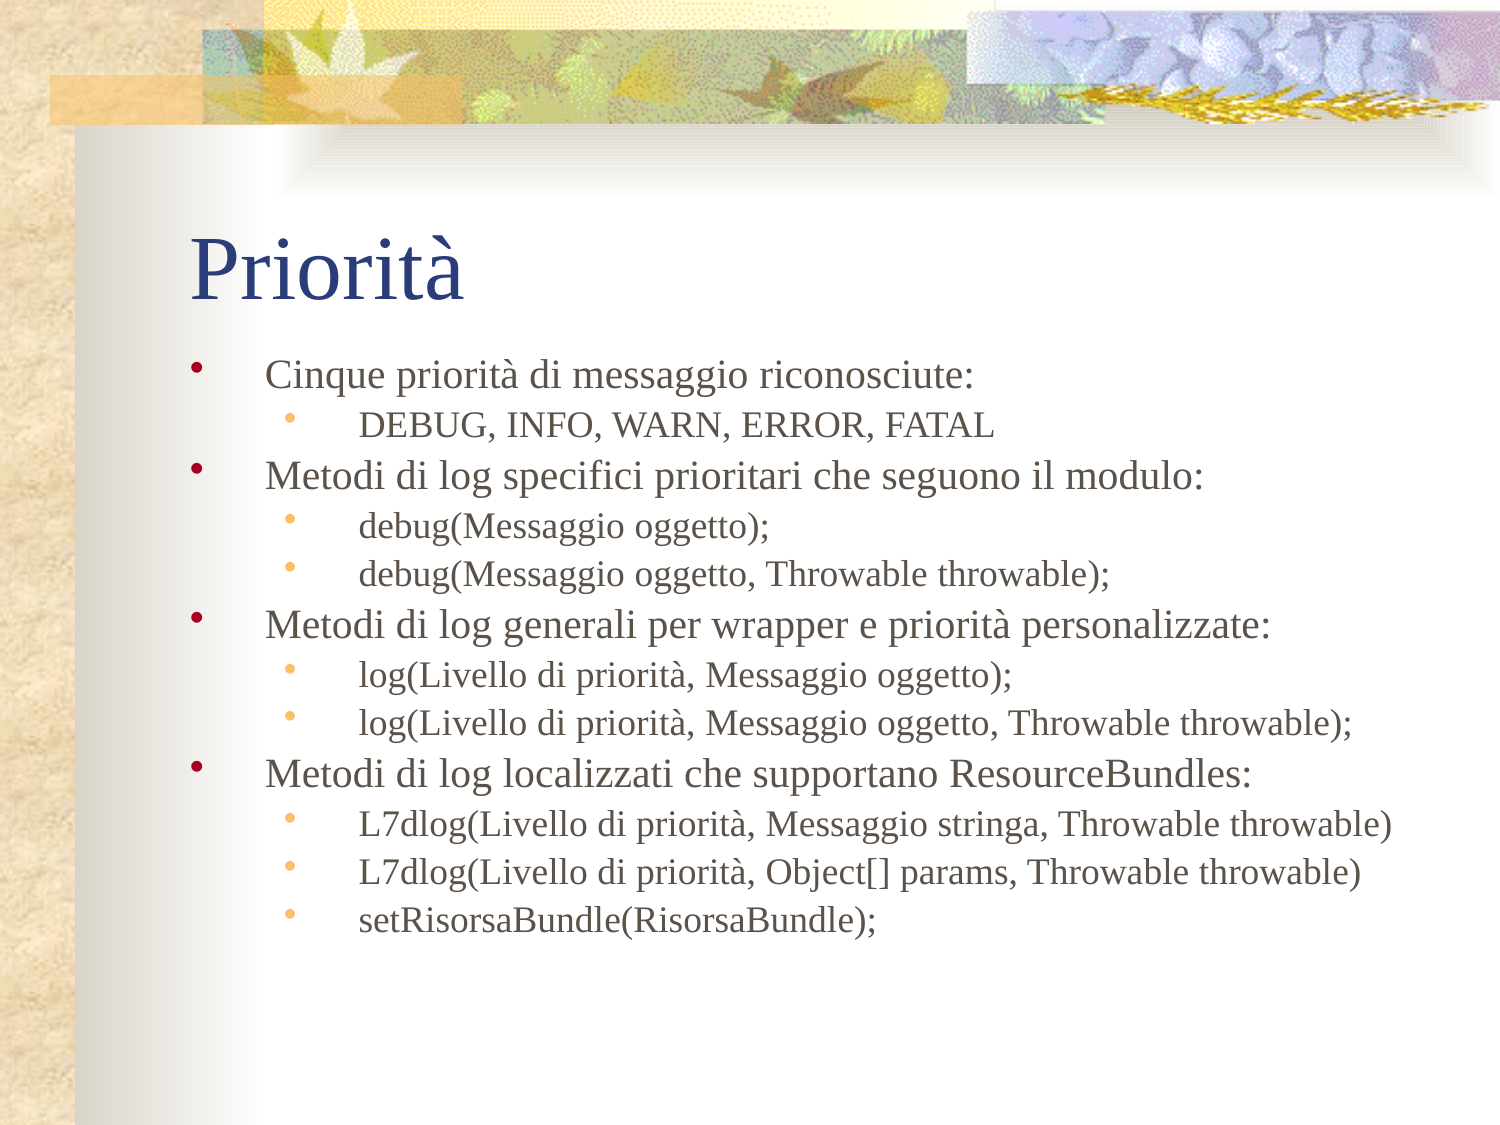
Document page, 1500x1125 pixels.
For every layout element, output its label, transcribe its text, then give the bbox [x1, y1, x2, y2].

picture [0, 0, 1500, 1125]
title Priorità [174, 137, 1450, 325]
list Cinque priorità di messaggio riconosciute: DEBUG, INFO, WARN, ERROR, FATAL Metodi di log specifici prioritari che seguono il modulo: debug(Messaggio oggetto); debug(Messaggio oggetto, Throwable throwable); Metodi di log generali per wrapper e priorità personalizzate: log(Livello di priorità, Messaggio oggetto); log(Livello di priorità, Messaggio oggetto, Throwable throwable); Metodi di log localizzati che supportano ResourceBundles: L7dlog(Livello di priorità, Messaggio stringa, Throwable throwable) L7dlog(Livello di priorità, Object[] params, Throwable throwable) setRisorsaBundle(RisorsaBundle); [174, 344, 1450, 1083]
